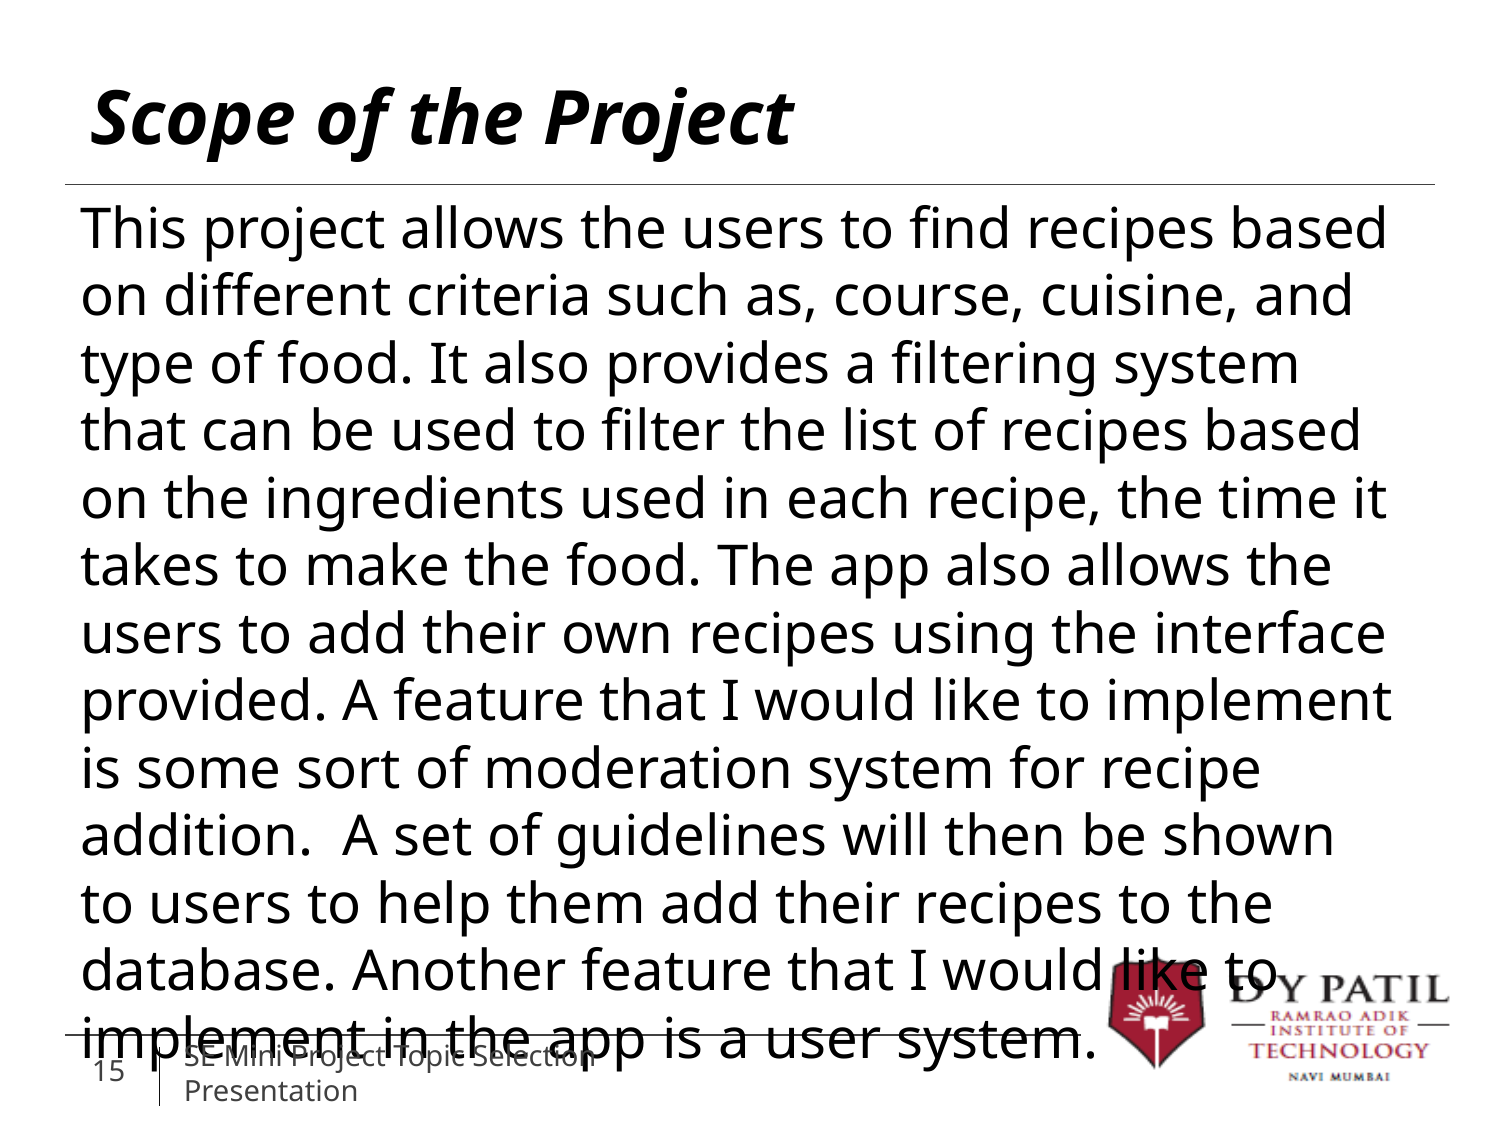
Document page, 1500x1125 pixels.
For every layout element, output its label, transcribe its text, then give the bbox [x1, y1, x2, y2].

list This project allows the users to find recipes based on different criteria such as, course, cuisine, and type of food. It also provides a filtering system that can be used to filter the list of recipes based on the ingredients used in each recipe, the time it takes to make the food. The app also allows the users to add their own recipes using the interface provided. A feature that I would like to implement is some sort of moderation system for recipe addition. A set of guidelines will then be shown to users to help them add their recipes to the database. Another feature that I would like to implement in the app is a user system. [64, 184, 1412, 894]
picture [1096, 940, 1500, 1125]
footer SE Mini Project Topic Selection Presentation [168, 1042, 644, 1103]
title Scope of the Project [75, 45, 1425, 185]
slide_number 15 [76, 1042, 155, 1103]
